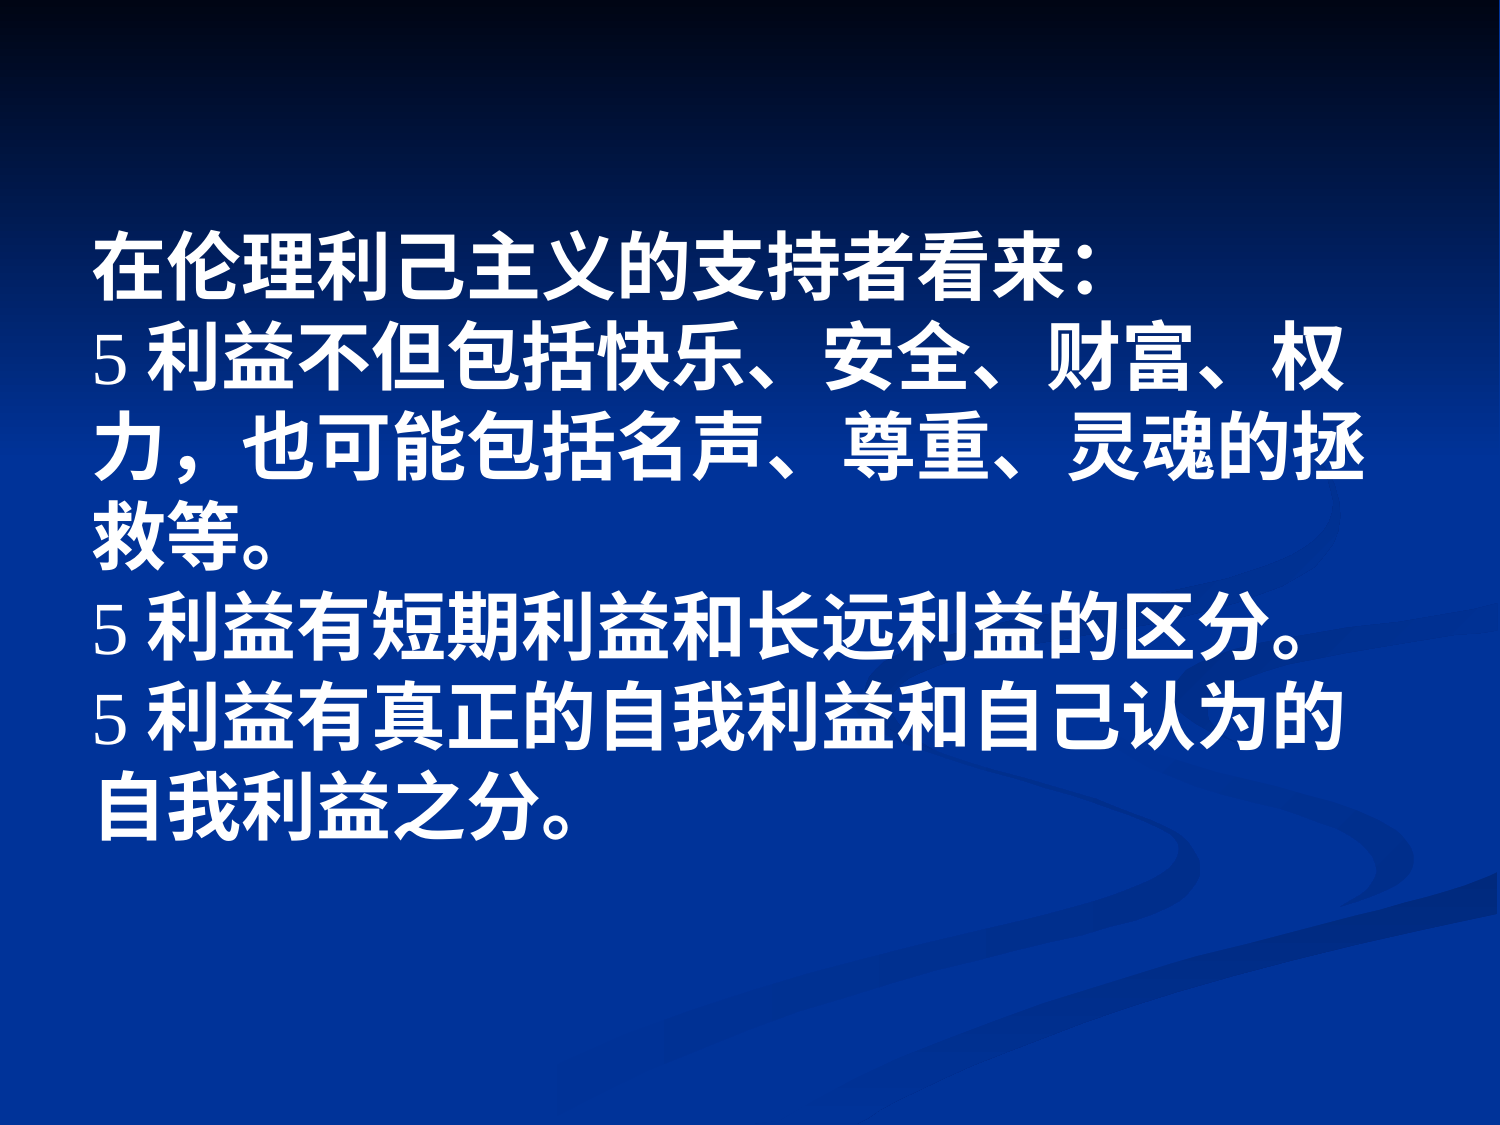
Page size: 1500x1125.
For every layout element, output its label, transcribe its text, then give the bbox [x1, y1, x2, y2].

text_box 在伦理利己主义的支持者看来： 利益不但包括快乐、安全、财富、权力，也可能包括名声、尊重、灵魂的拯救等。 利益有短期利益和长远利益的区分。 利益有真正的自我利益和自己认为的自我利益之分。 [76, 101, 1427, 947]
